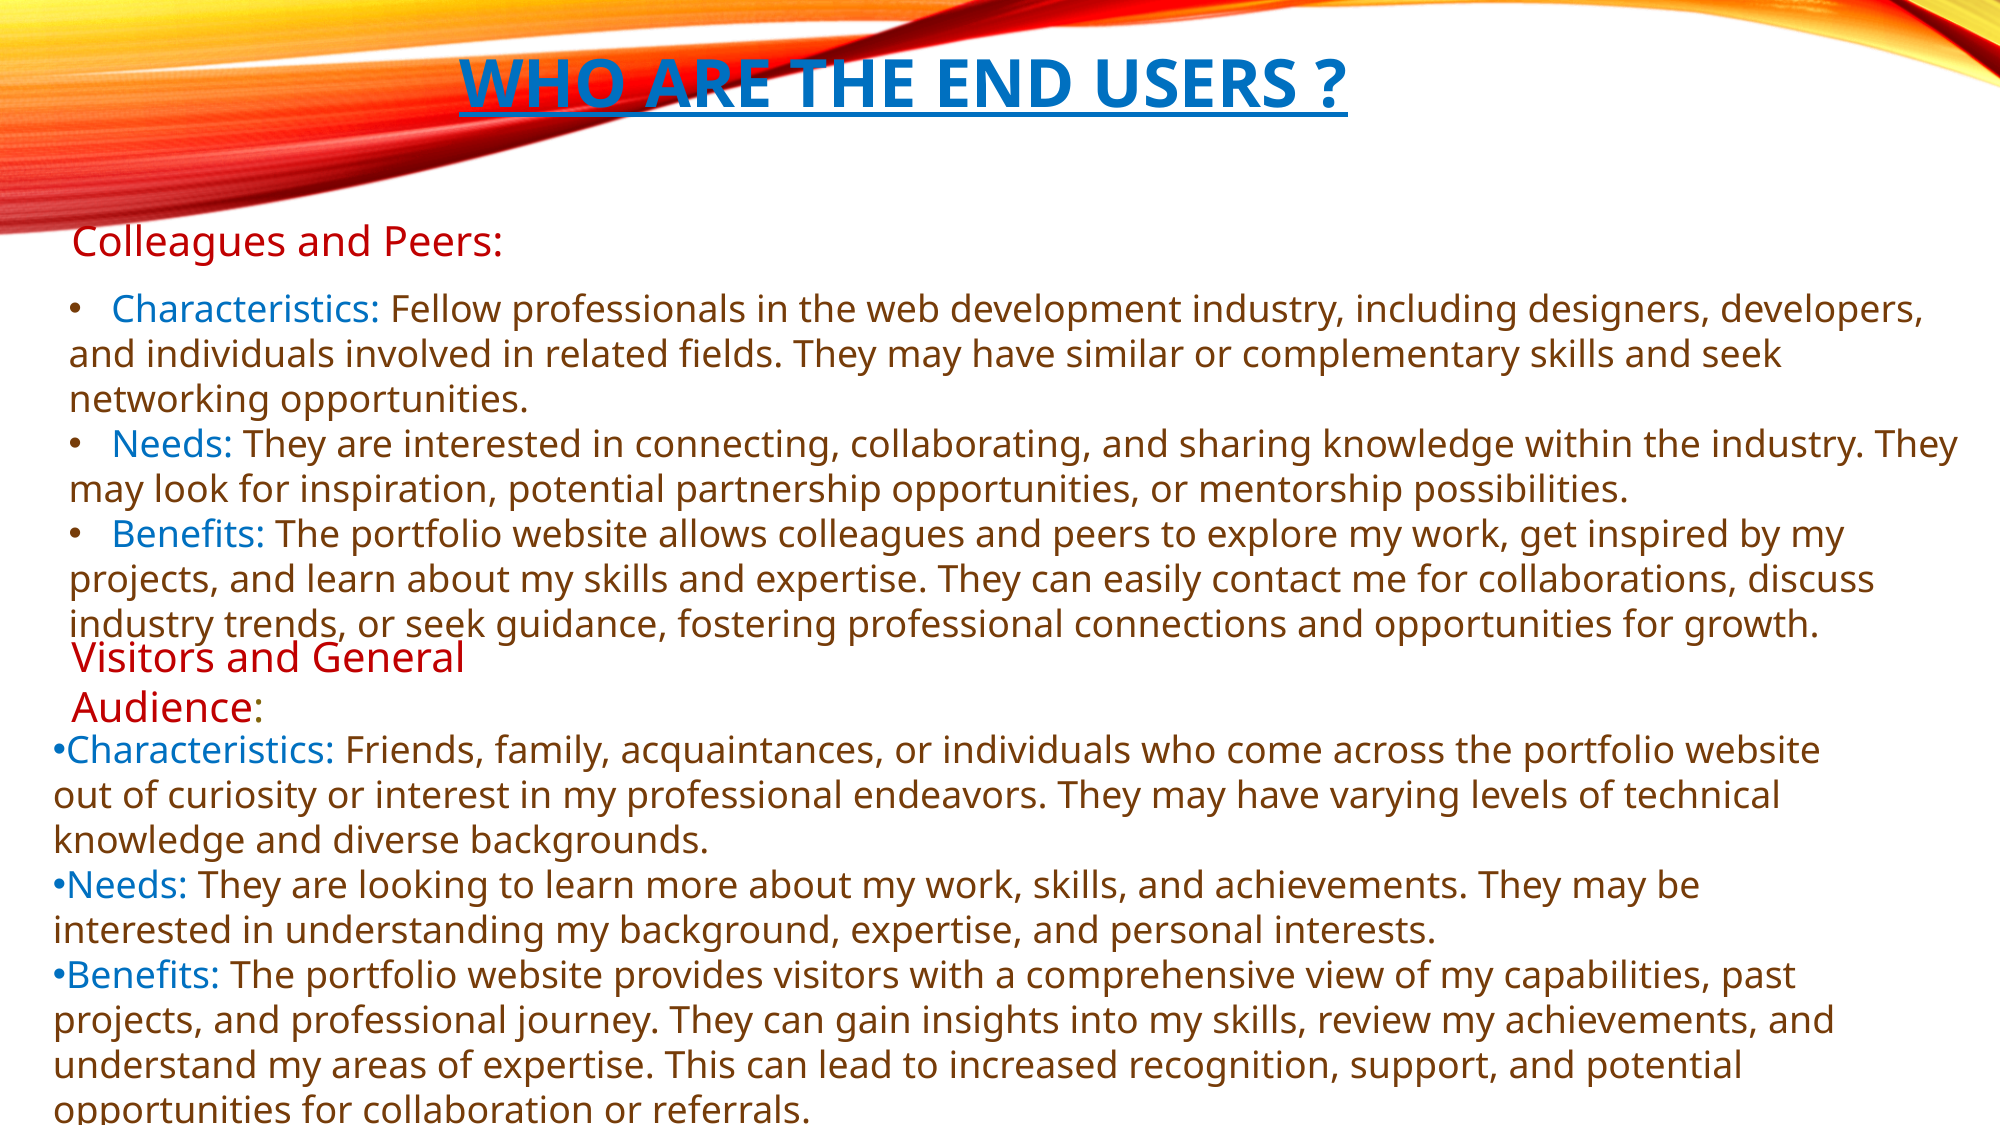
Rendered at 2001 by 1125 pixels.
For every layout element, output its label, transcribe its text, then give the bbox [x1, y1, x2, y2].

text_box WHO ARE THE END USERS ? [444, 33, 1674, 174]
text_box Characteristics: Fellow professionals in the web development industry, including designers, developers, and individuals involved in related fields. They may have similar or complementary skills and seek networking opportunities. Needs: They are interested in connecting, collaborating, and sharing knowledge within the industry. They may look for inspiration, potential partnership opportunities, or mentorship possibilities. Benefits: The portfolio website allows colleagues and peers to explore my work, get inspired by my projects, and learn about my skills and expertise. They can easily contact me for collaborations, discuss industry trends, or seek guidance, fostering professional connections and opportunities for growth. [54, 277, 1992, 698]
picture [0, 0, 2000, 237]
text_box Visitors and General Audience: [56, 623, 619, 718]
text_box Characteristics: Friends, family, acquaintances, or individuals who come across the portfolio website out of curiosity or interest in my professional endeavors. They may have varying levels of technical knowledge and diverse backgrounds. Needs: They are looking to learn more about my work, skills, and achievements. They may be interested in understanding my background, expertise, and personal interests. Benefits: The portfolio website provides visitors with a comprehensive view of my capabilities, past projects, and professional journey. They can gain insights into my skills, review my achievements, and understand my areas of expertise. This can lead to increased recognition, support, and potential opportunities for collaboration or referrals. [38, 718, 1904, 1125]
text_box Colleagues and Peers: [56, 207, 726, 273]
